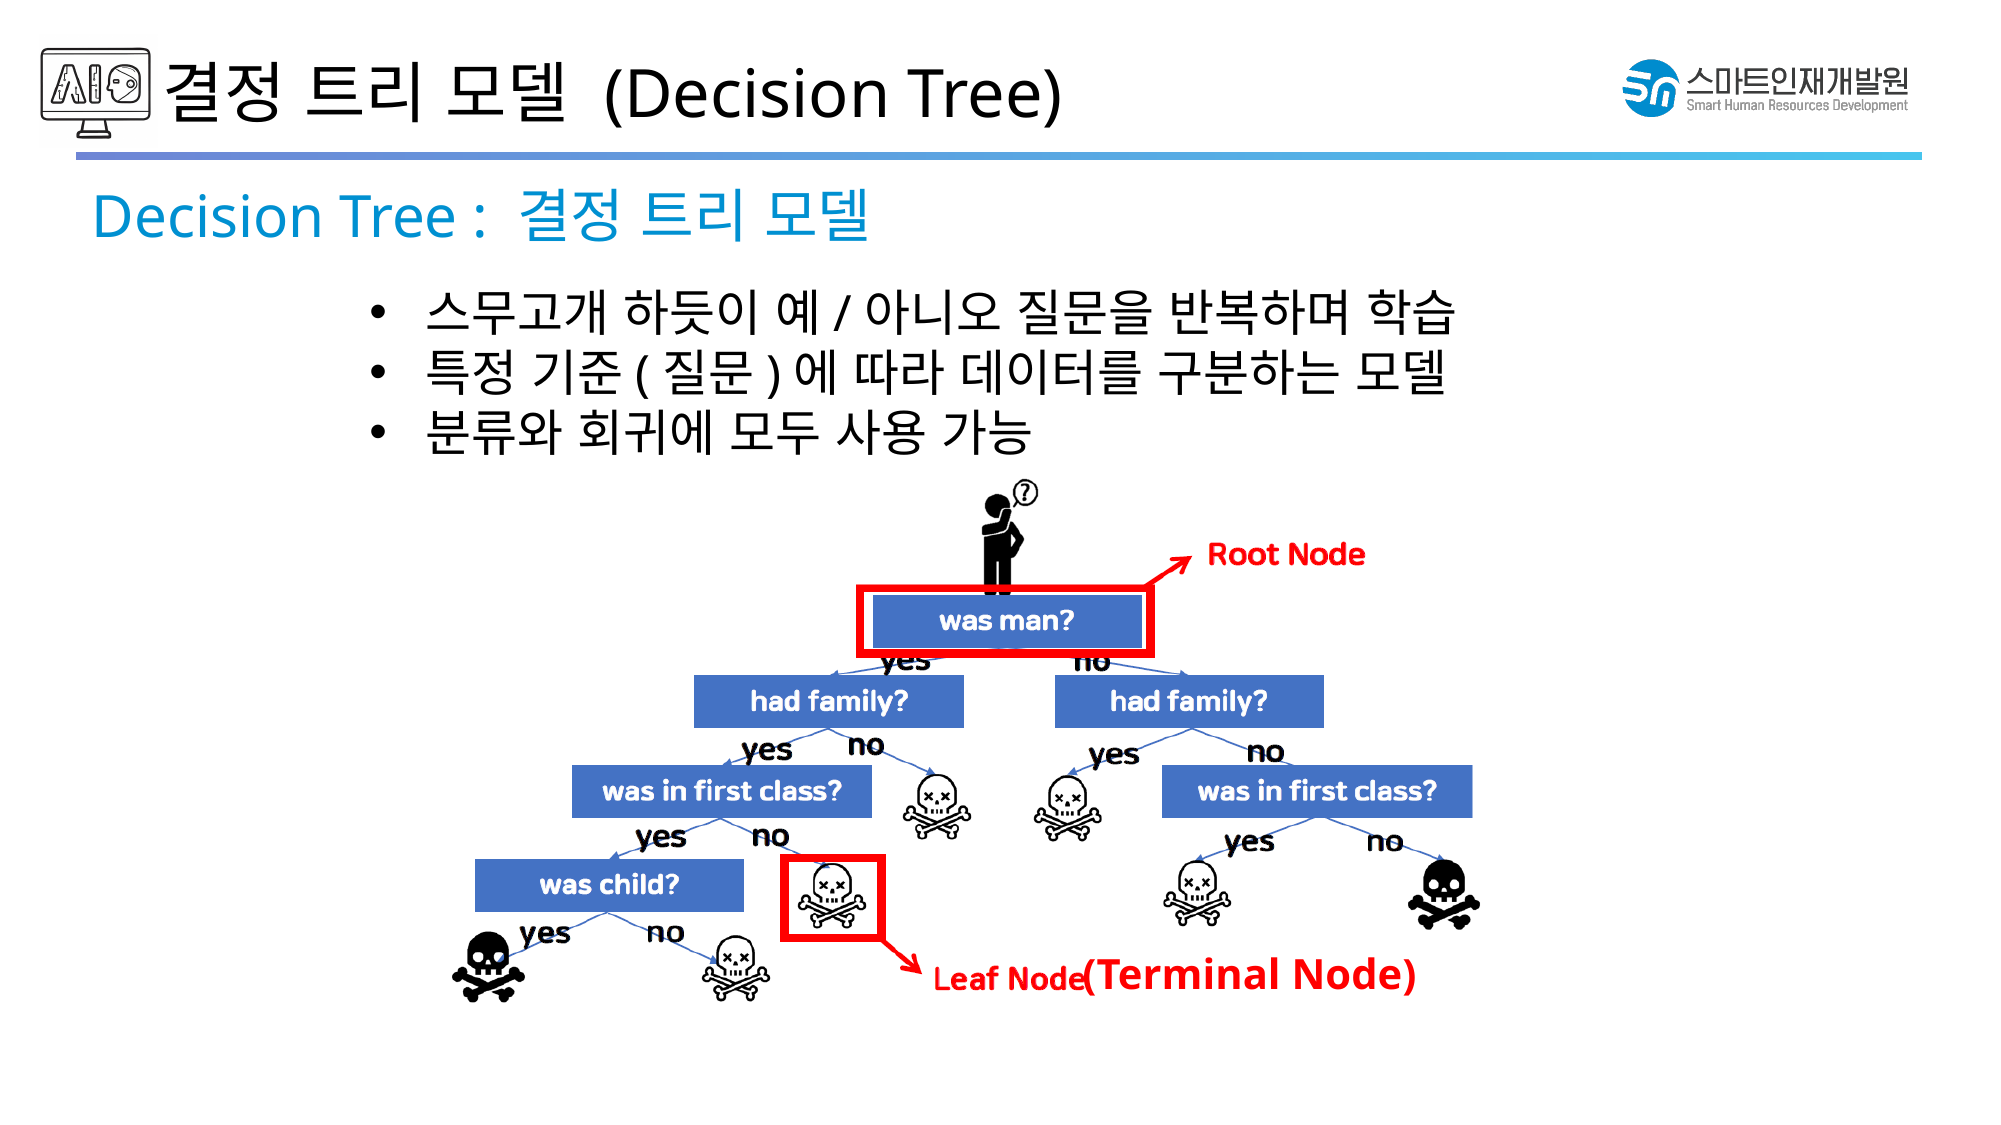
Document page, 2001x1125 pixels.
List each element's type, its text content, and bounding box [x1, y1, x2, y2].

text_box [422, 471, 1514, 1028]
picture [76, 152, 1922, 160]
picture [39, 34, 158, 148]
text_box Decision Tree : 결정 트리 모델 [76, 164, 1802, 274]
text_box 결정 트리 모델 (Decision Tree) [158, 43, 1079, 138]
picture [1609, 47, 1922, 129]
text_box 스무고개 하듯이 예/아니오 질문을 반복하며 학습 특정 기준(질문)에 따라 데이터를 구분하는 모델 분류와 회귀에 모두 사용 가능 [353, 273, 1725, 470]
